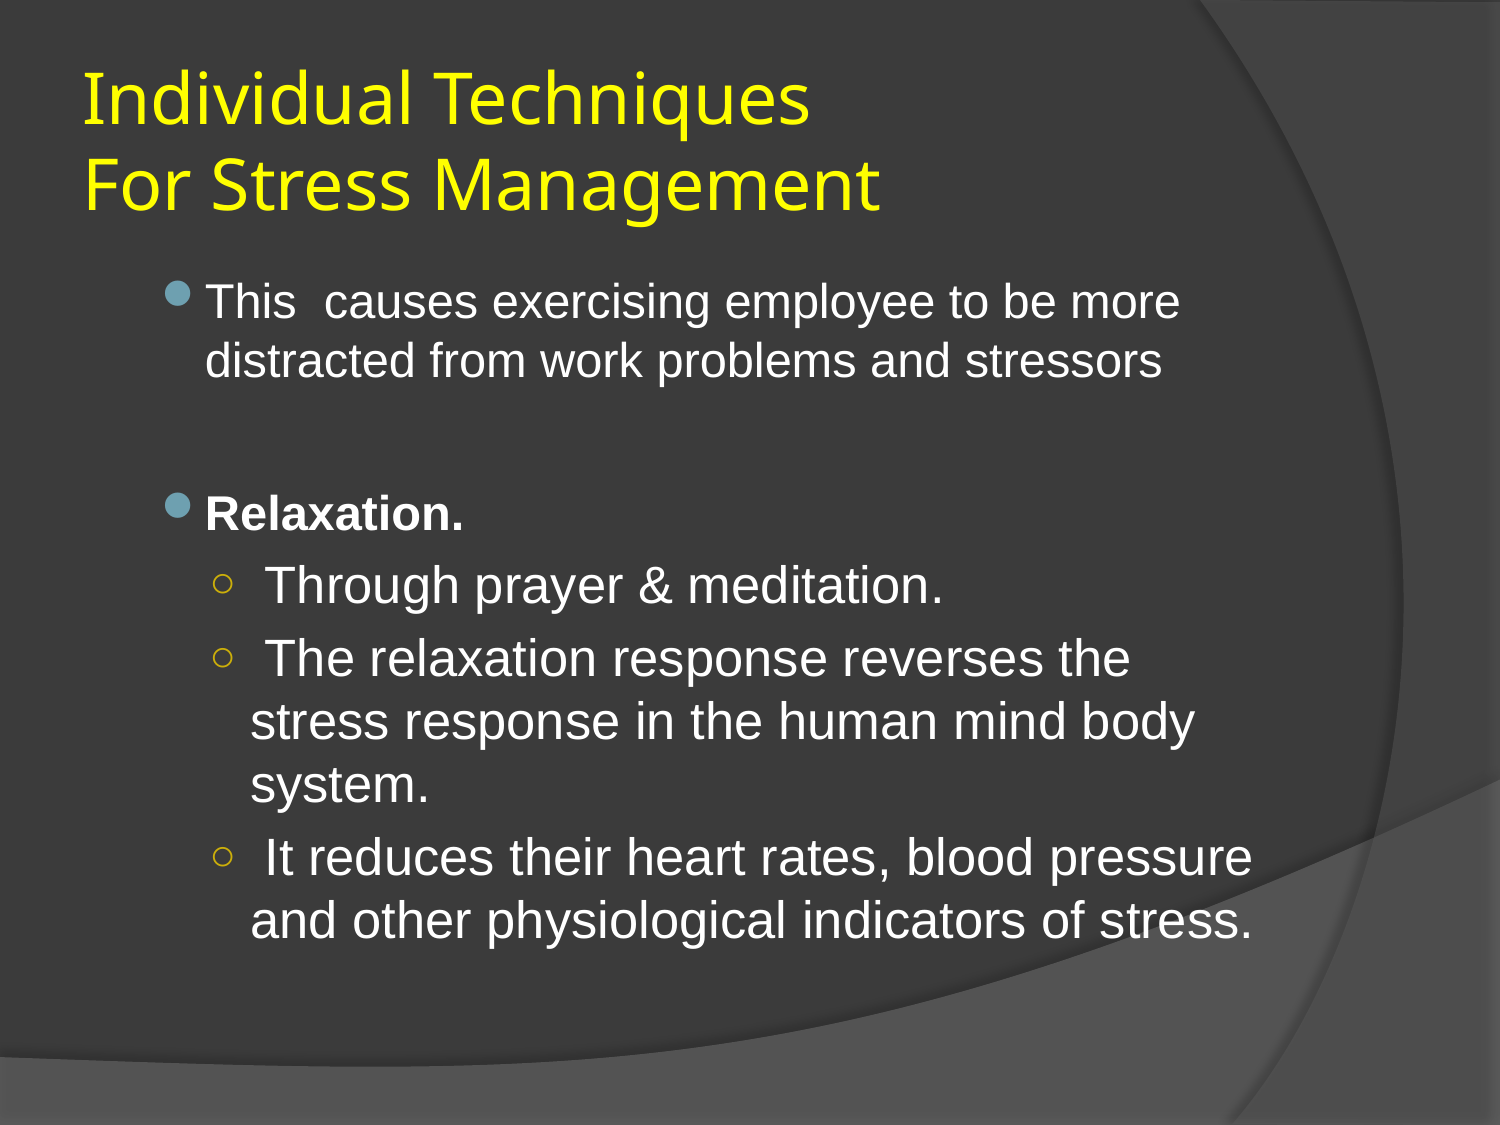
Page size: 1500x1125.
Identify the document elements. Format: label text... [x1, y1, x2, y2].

list This causes exercising employee to be more distracted from work problems and stressors Relaxation. Through prayer & meditation. The relaxation response reverses the stress response in the human mind body system. It reduces their heart rates, blood pressure and other physiological indicators of stress. [75, 262, 1300, 1005]
title Individual Techniques For Stress Management [75, 45, 1300, 233]
